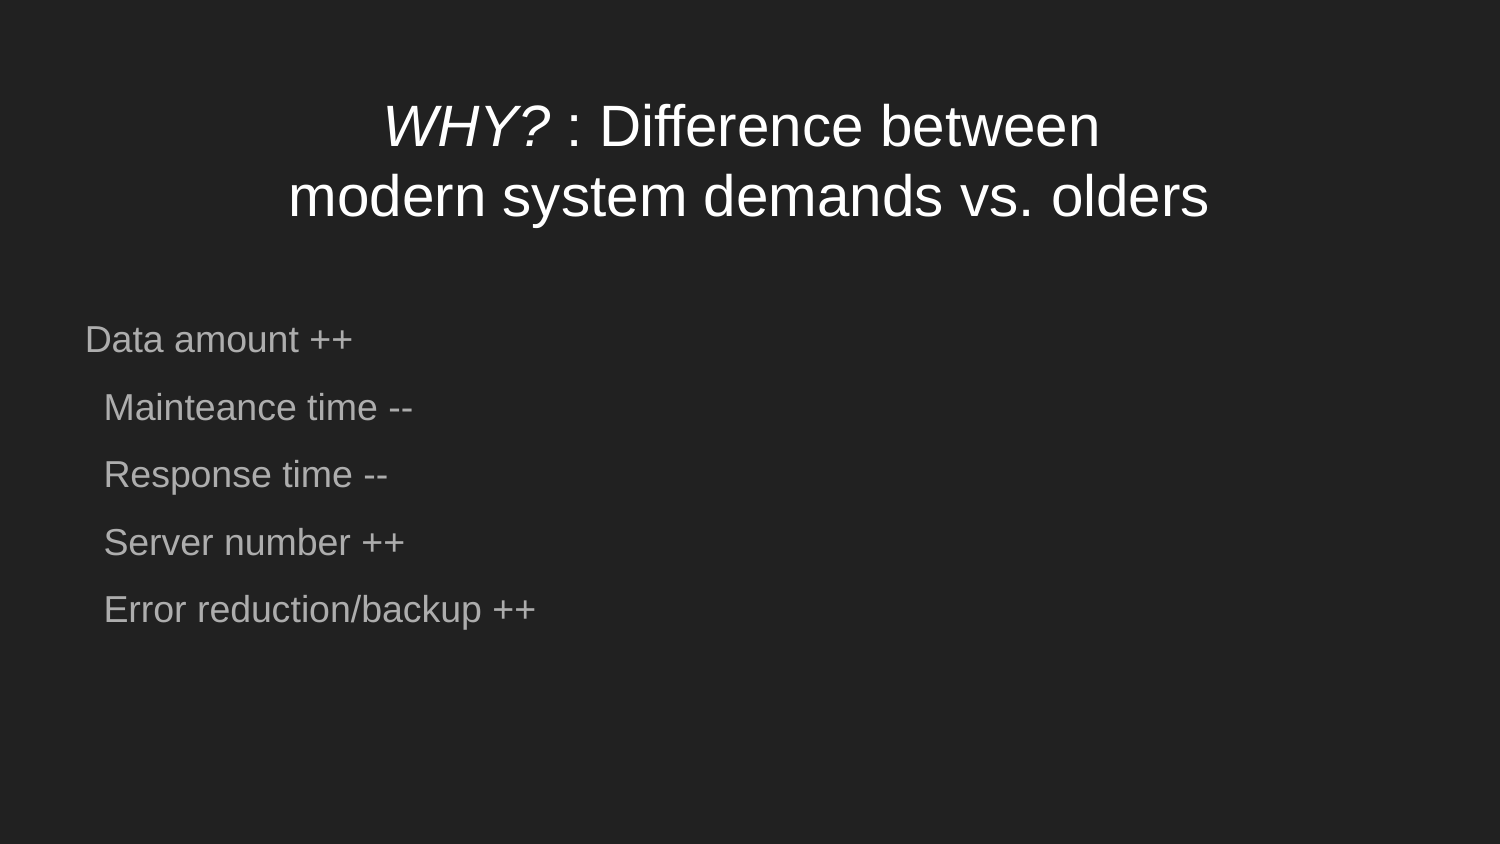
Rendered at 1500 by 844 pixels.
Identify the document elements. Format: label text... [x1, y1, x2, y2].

title WHY? : Difference between modern system demands vs. olders [51, 72, 1449, 167]
list Data amount ++ Mainteance time -- Response time -- Server number ++ Error reduction/backup ++ [51, 277, 1449, 750]
